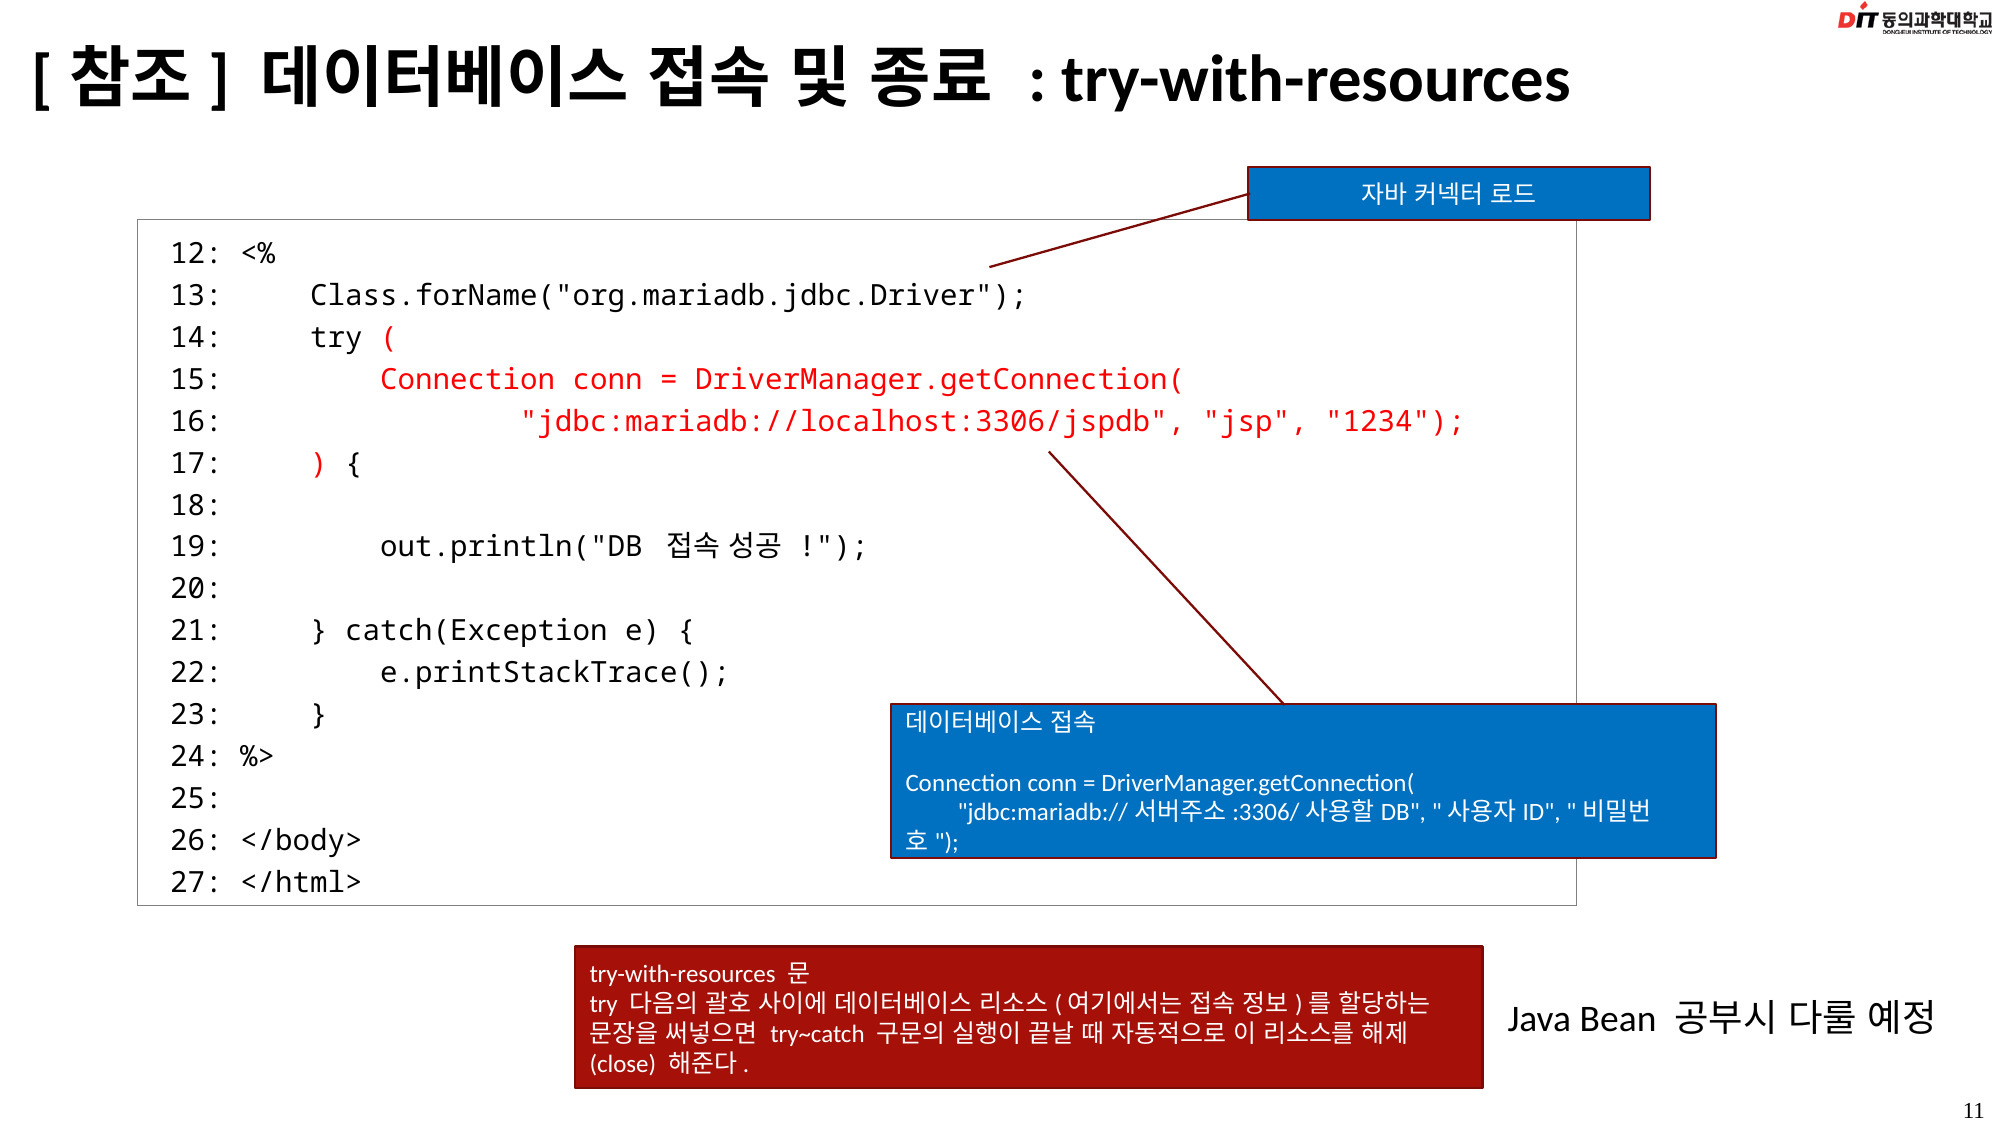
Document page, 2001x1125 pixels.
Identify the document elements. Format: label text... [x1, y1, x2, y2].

title [참조] 데이터베이스 접속 및 종료 : try-with-resources [31, 33, 1832, 117]
picture [1838, 1, 1992, 34]
text_box Java Bean 공부시 다룰 예정 [1492, 987, 1952, 1047]
text_box try-with-resources 문 try 다음의 괄호 사이에 데이터베이스 리소스(여기에서는 접속 정보)를 할당하는 문장을 써넣으면 try~catch 구문의 실행이 끝날 때 자동적으로 이 리소스를 해제(close) 해준다. [574, 945, 1484, 1089]
text_box 자바 커넥터 로드 [989, 166, 1651, 269]
text_box 12: <% 13: Class.forName("org.mariadb.jdbc.Driver"); 14: try ( 15: Connection conn = DriverManager.getConnection( 16: "jdbc:mariadb://localhost:3306/jspdb", "jsp", "1234"); 17: ) { 18: 19: out.println("DB 접속 성공 !"); 20: 21: } catch(Exception e) { 22: e.printStackTrace(); 23: } 24: %> 25: 26: </body> 27: </html> [137, 219, 1577, 906]
slide_number 11 [1916, 1094, 2000, 1125]
text_box 데이터베이스 접속 Connection conn = DriverManager.getConnection( "jdbc:mariadb://서버주소:3306/사용할DB", "사용자ID", "비밀번호"); [890, 450, 1717, 859]
